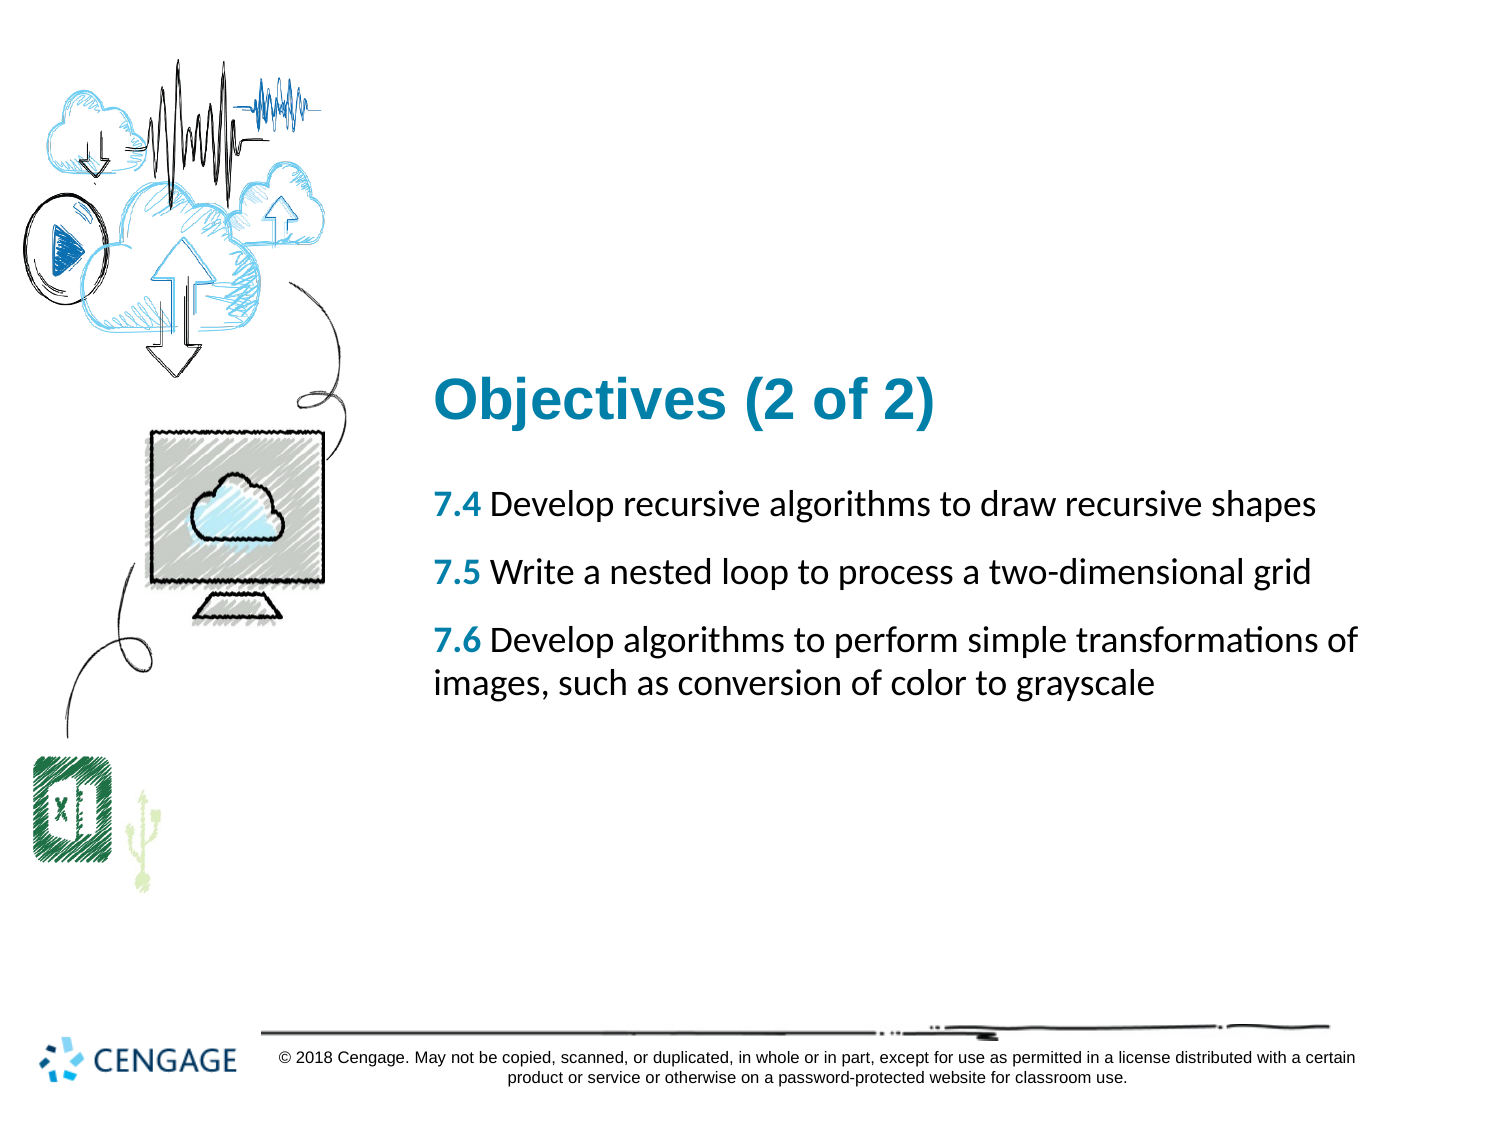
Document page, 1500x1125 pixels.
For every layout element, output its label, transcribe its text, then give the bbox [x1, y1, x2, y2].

picture [12, 59, 401, 738]
picture [261, 1024, 1331, 1041]
title Objectives (2 of 2) [433, 361, 1446, 432]
footer © 2018 Cengage. May not be copied, scanned, or duplicated, in whole or in part, except for use as permitted in a license distributed with a certain product or service or otherwise on a password-protected website for classroom use. [262, 1047, 1375, 1088]
list 7.4 Develop recursive algorithms to draw recursive shapes 7.5 Write a nested loop to process a two-dimensional grid 7.6 Develop algorithms to perform simple transformations of images, such as conversion of color to grayscale [433, 482, 1446, 725]
picture [19, 1023, 249, 1095]
picture [23, 743, 163, 895]
